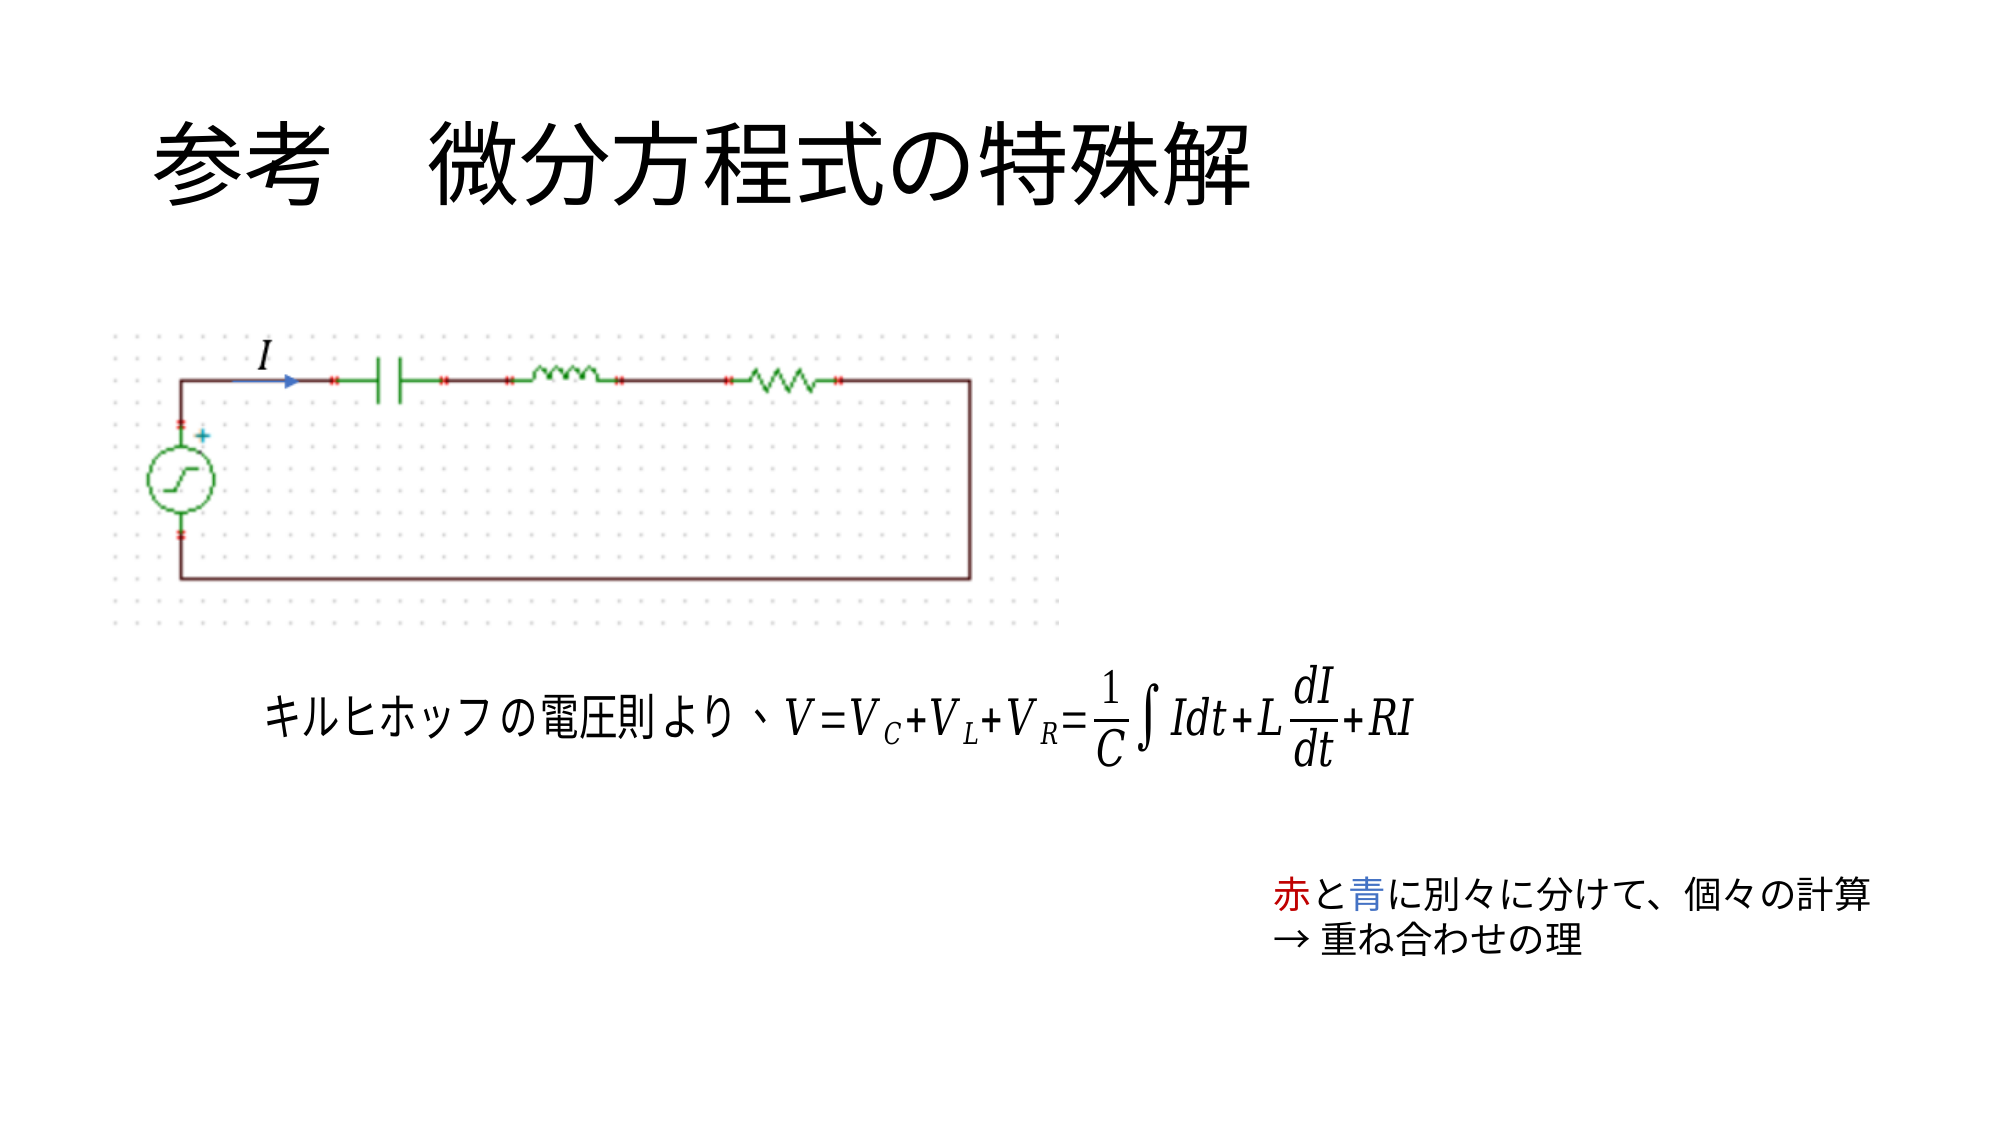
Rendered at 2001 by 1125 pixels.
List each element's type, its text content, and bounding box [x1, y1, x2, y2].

text_box 赤と青に別々に分けて、個々の計算 →重ね合わせの理 [1258, 863, 1887, 969]
title 参考 微分方程式の特殊解 [137, 59, 1863, 278]
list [102, 312, 1059, 660]
